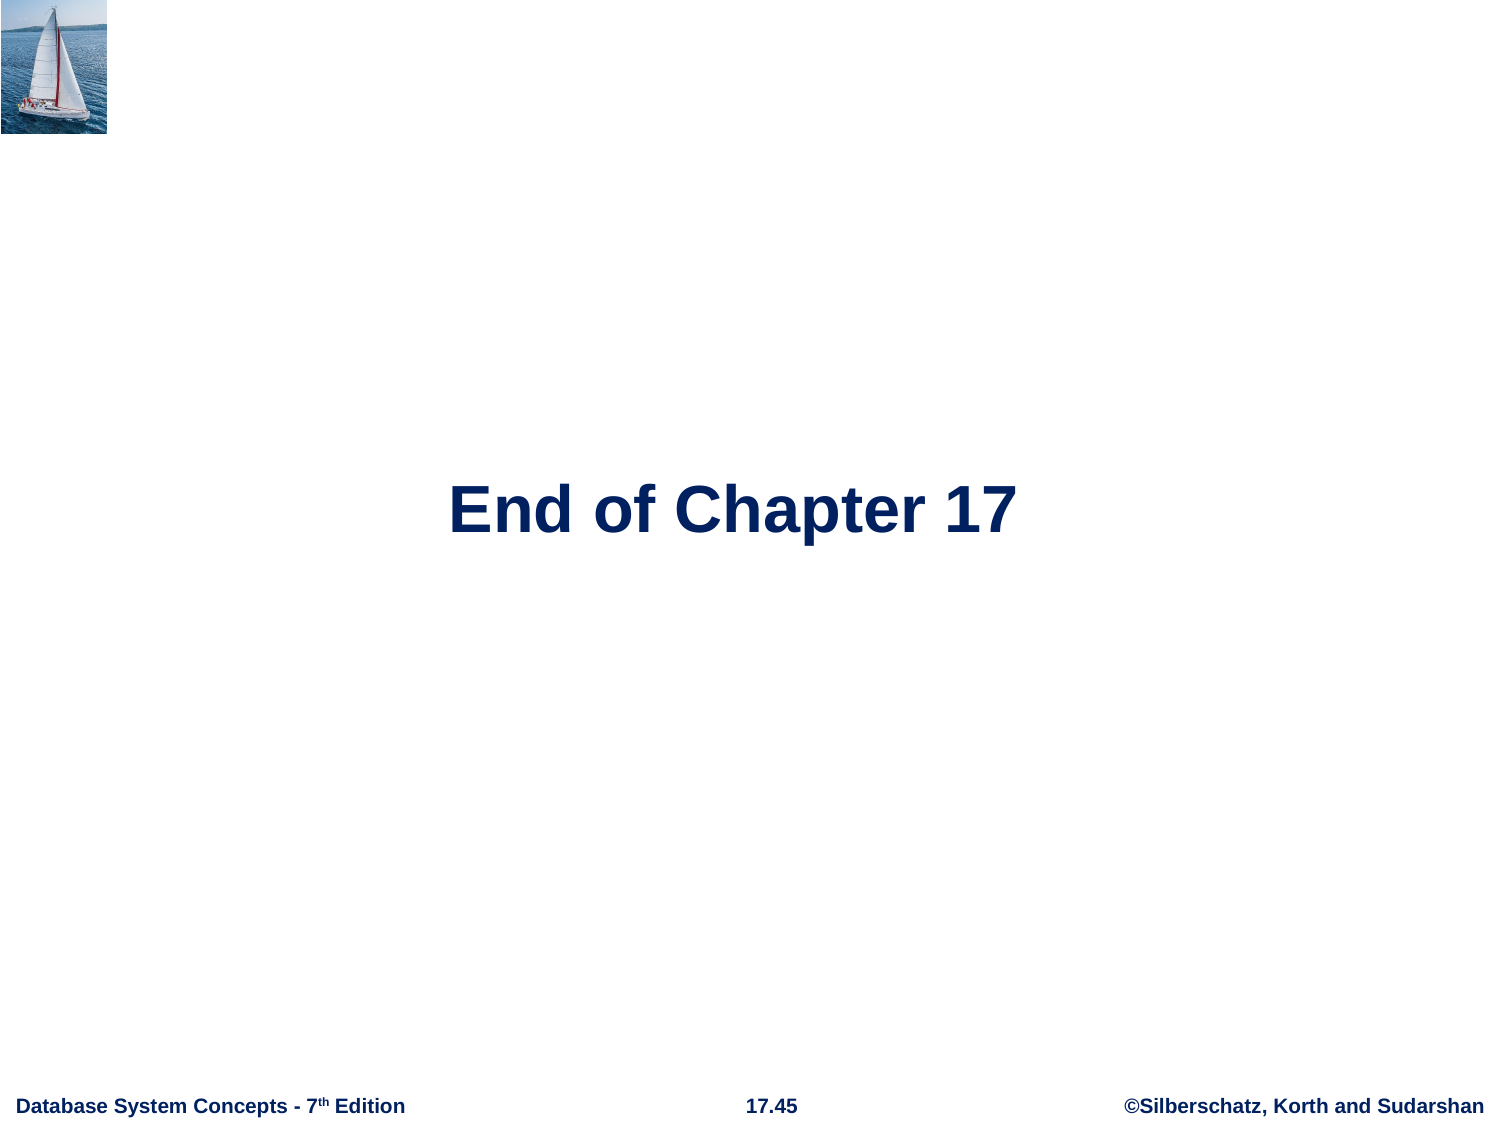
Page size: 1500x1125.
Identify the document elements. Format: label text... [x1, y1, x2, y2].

list End of Chapter 17 [433, 458, 1282, 593]
picture [1, 0, 107, 134]
